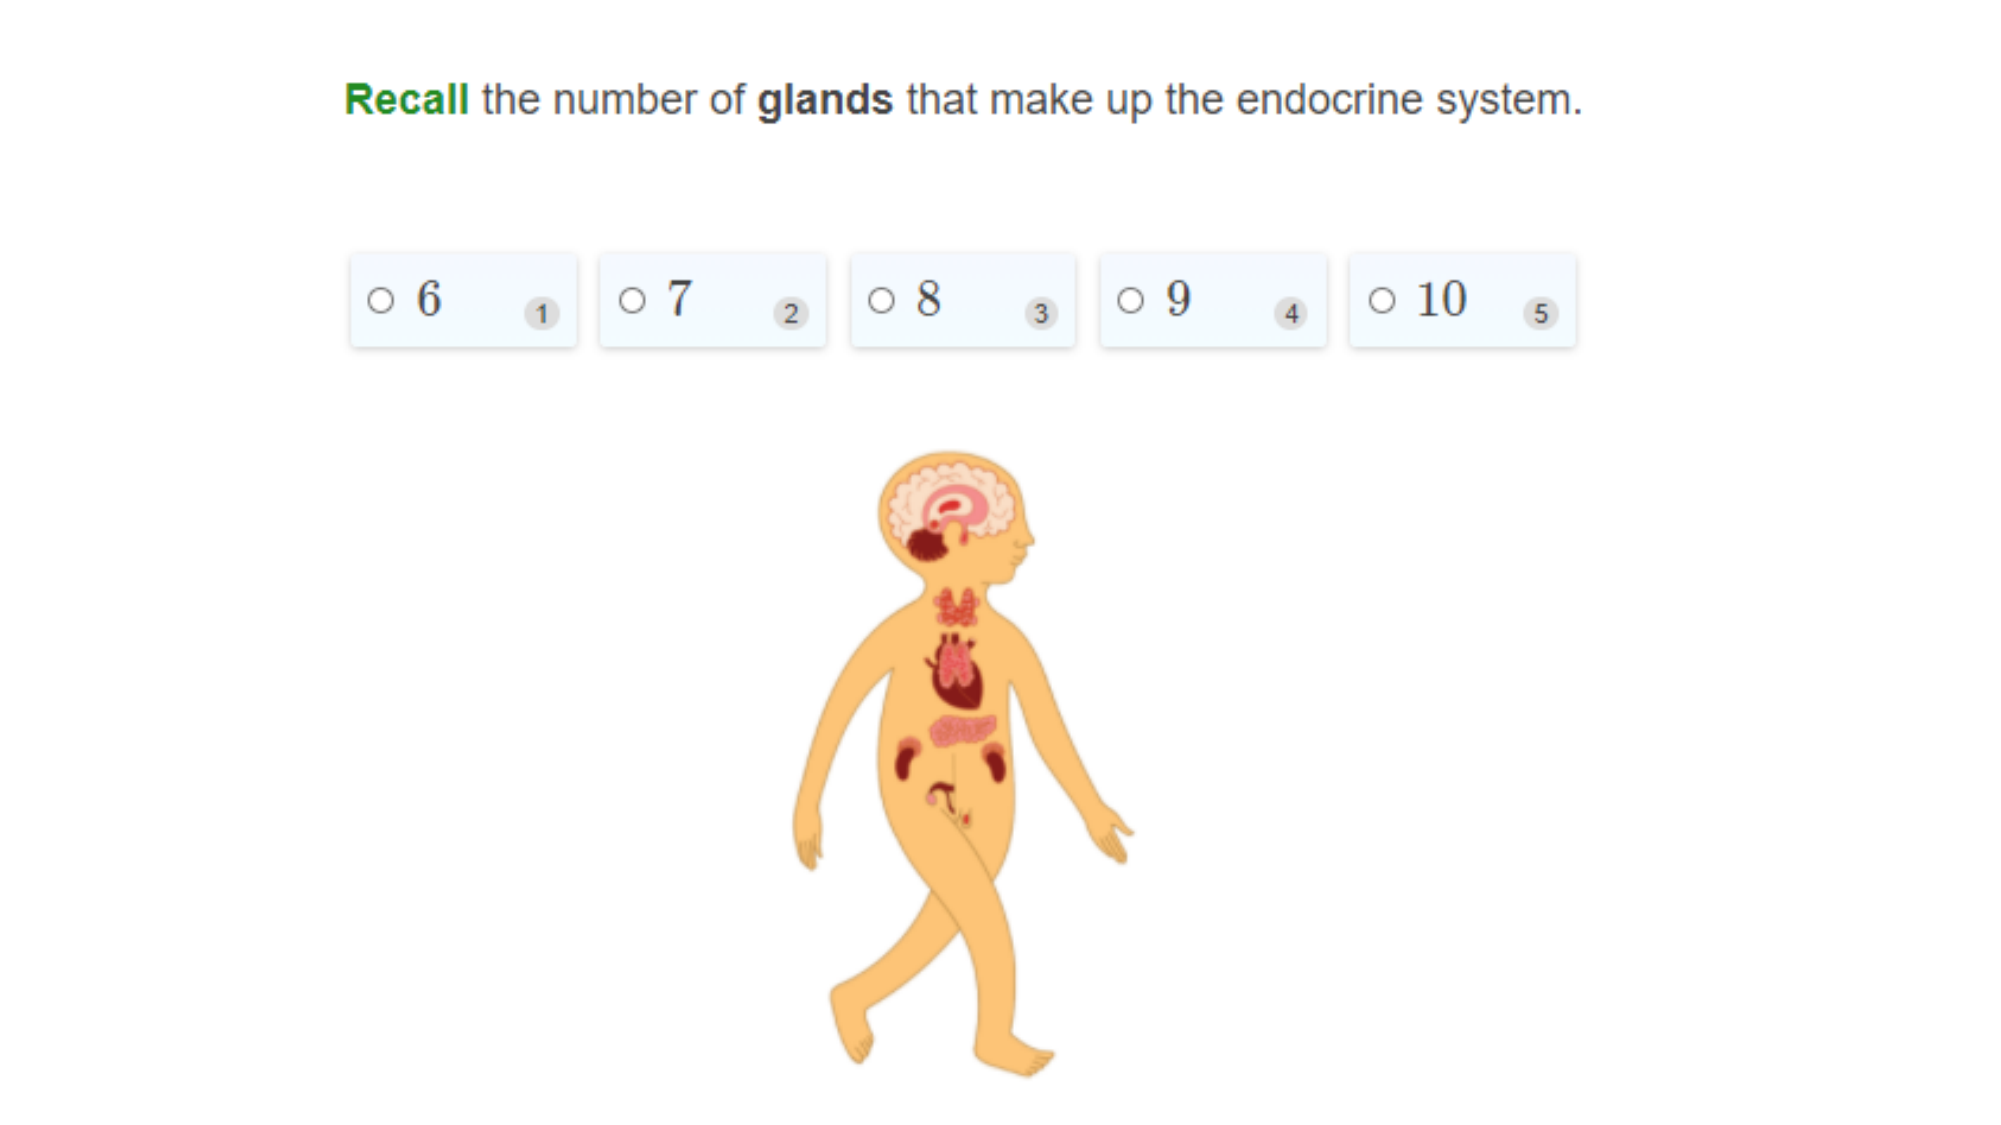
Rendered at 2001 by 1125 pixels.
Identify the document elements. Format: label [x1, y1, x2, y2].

picture [245, 41, 1721, 1105]
